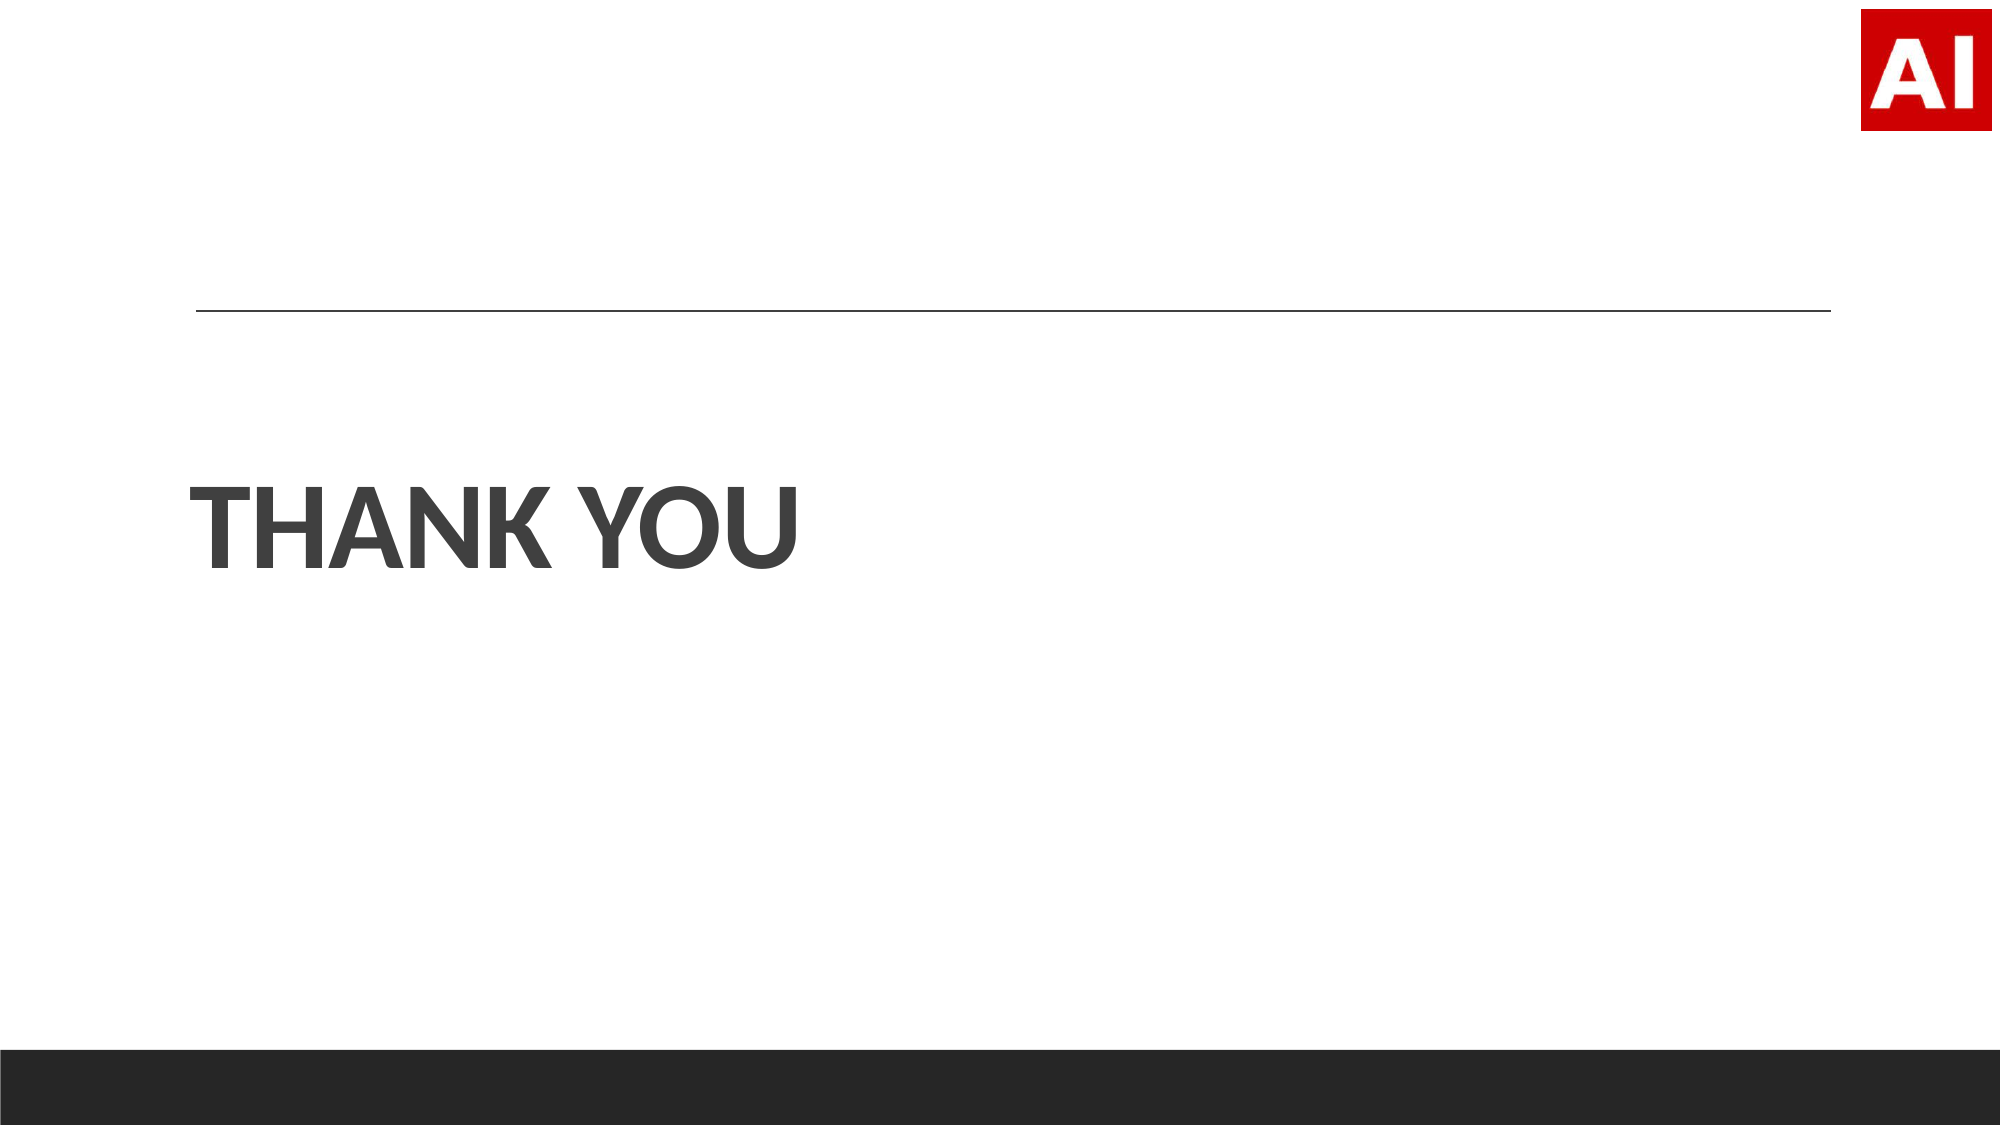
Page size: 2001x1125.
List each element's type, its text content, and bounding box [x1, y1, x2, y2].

picture [1861, 8, 1992, 132]
title THANK YOU [174, 364, 1825, 603]
